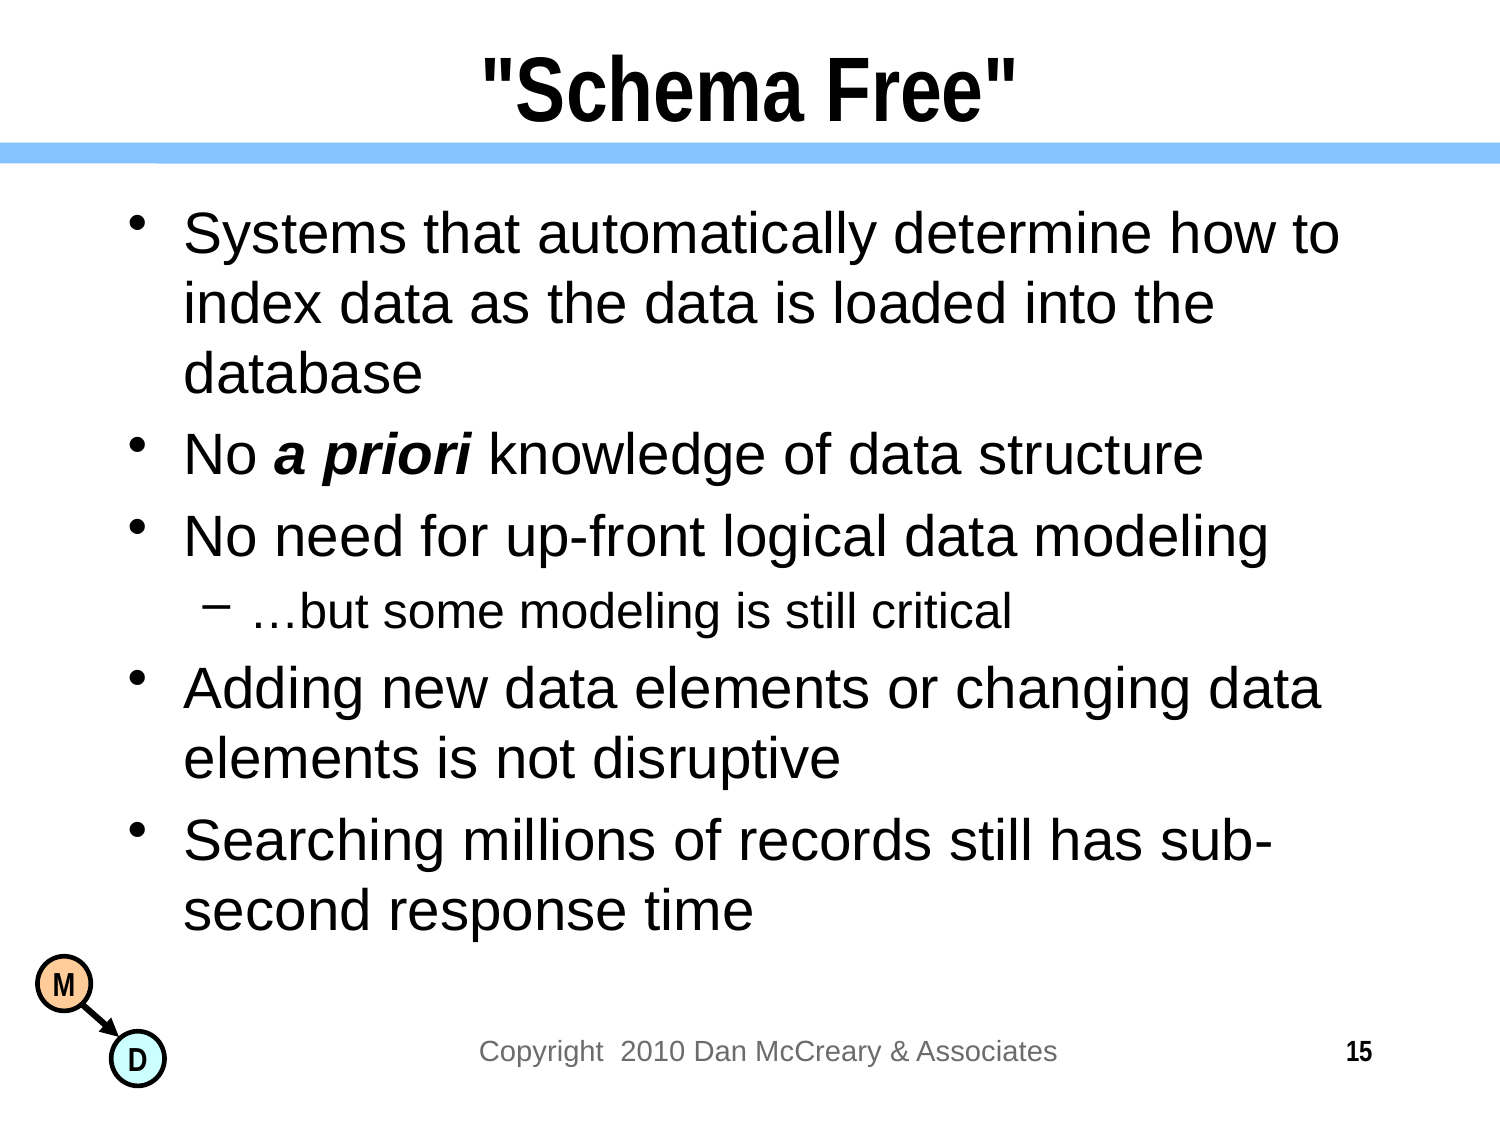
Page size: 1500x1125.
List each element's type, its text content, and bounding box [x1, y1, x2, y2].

list Systems that automatically determine how to index data as the data is loaded into the database No a priori knowledge of data structure No need for up-front logical data modeling …but some modeling is still critical Adding new data elements or changing data elements is not disruptive Searching millions of records still has sub-second response time [112, 187, 1444, 994]
slide_number 15 [1299, 1024, 1388, 1101]
footer Copyright 2010 Dan McCreary & Associates [424, 1024, 1113, 1101]
title "Schema Free" [112, 18, 1388, 151]
